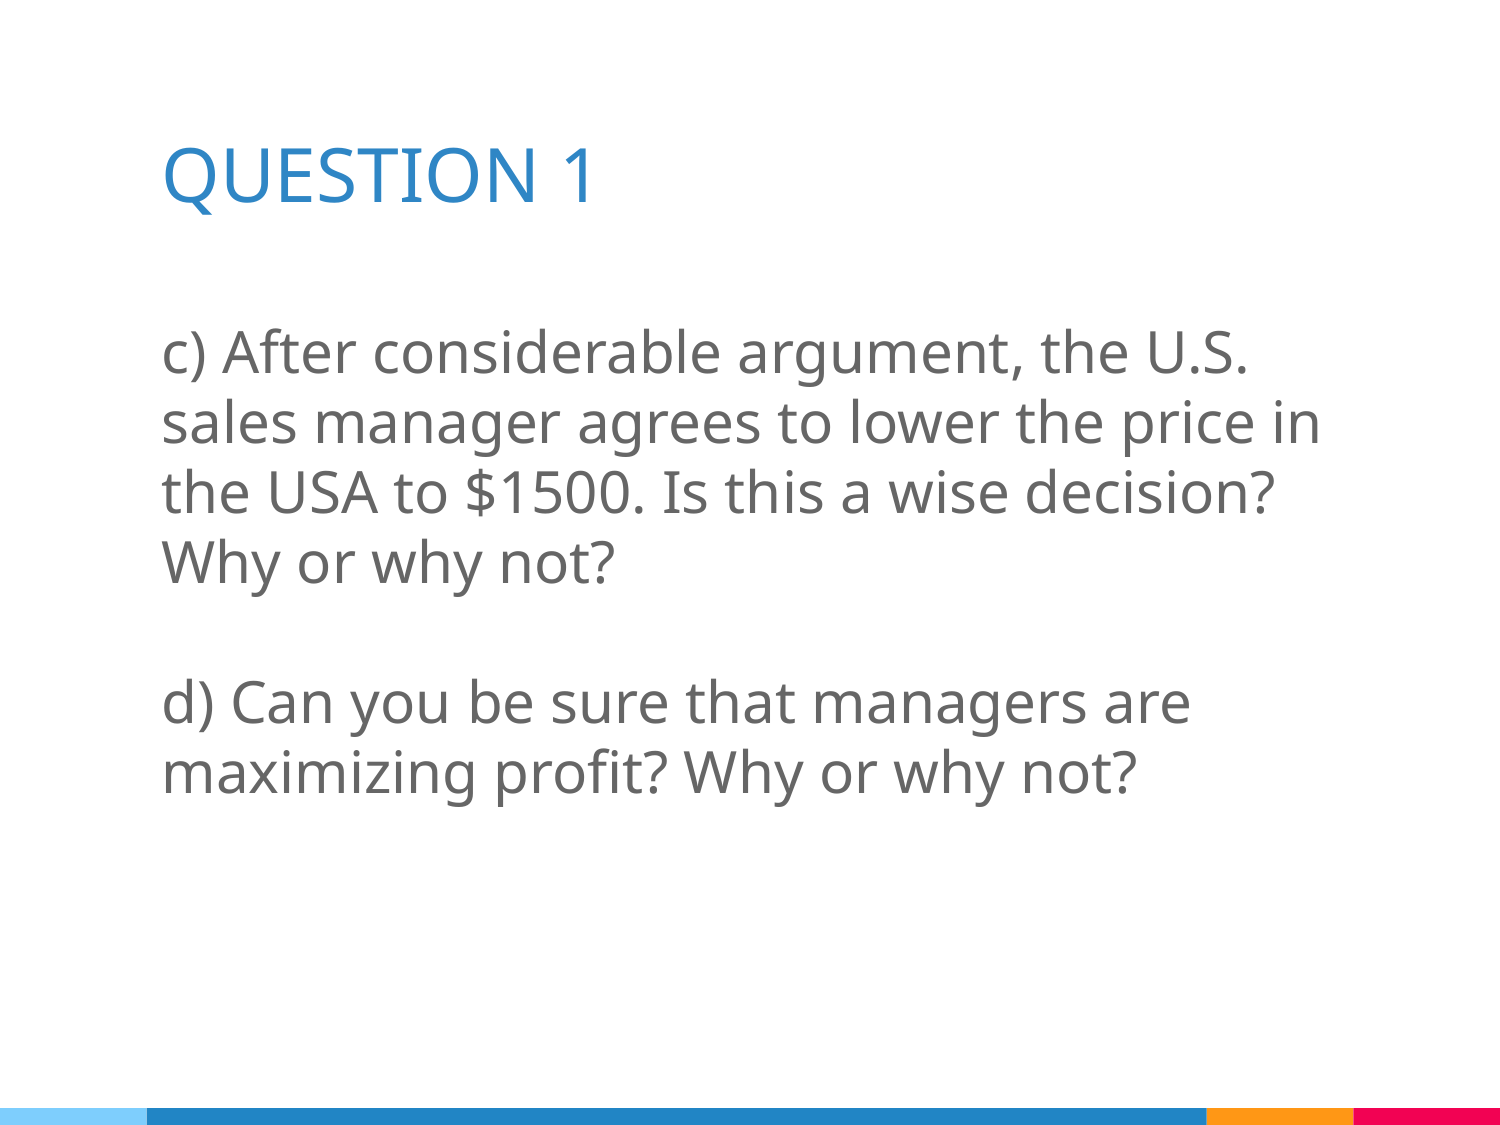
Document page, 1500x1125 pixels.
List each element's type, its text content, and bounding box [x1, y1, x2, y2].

title QUESTION 1 [146, 45, 1207, 233]
list c) After considerable argument, the U.S. sales manager agrees to lower the price in the USA to $1500. Is this a wise decision? Why or why not? d) Can you be sure that managers are maximizing profit? Why or why not? [146, 300, 1352, 1078]
